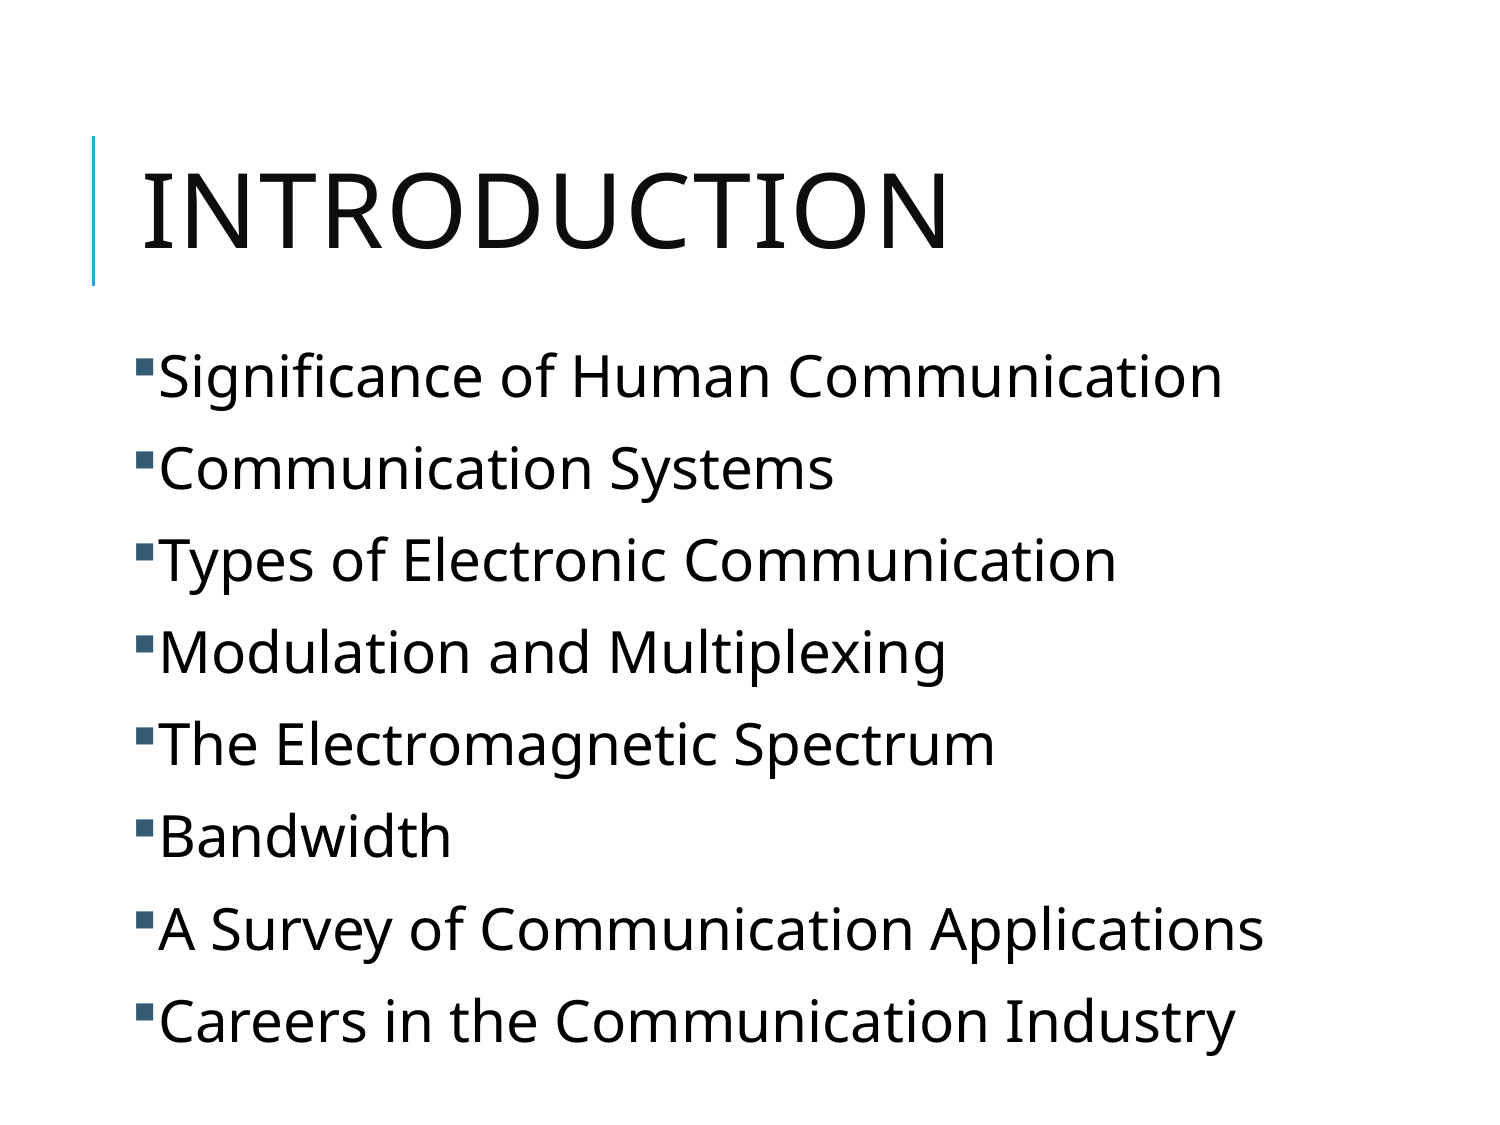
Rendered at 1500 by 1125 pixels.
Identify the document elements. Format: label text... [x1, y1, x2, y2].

title introduction [126, 96, 1322, 339]
list Significance of Human Communication Communication Systems Types of Electronic Communication Modulation and Multiplexing The Electromagnetic Spectrum Bandwidth A Survey of Communication Applications Careers in the Communication Industry [123, 339, 1471, 1071]
